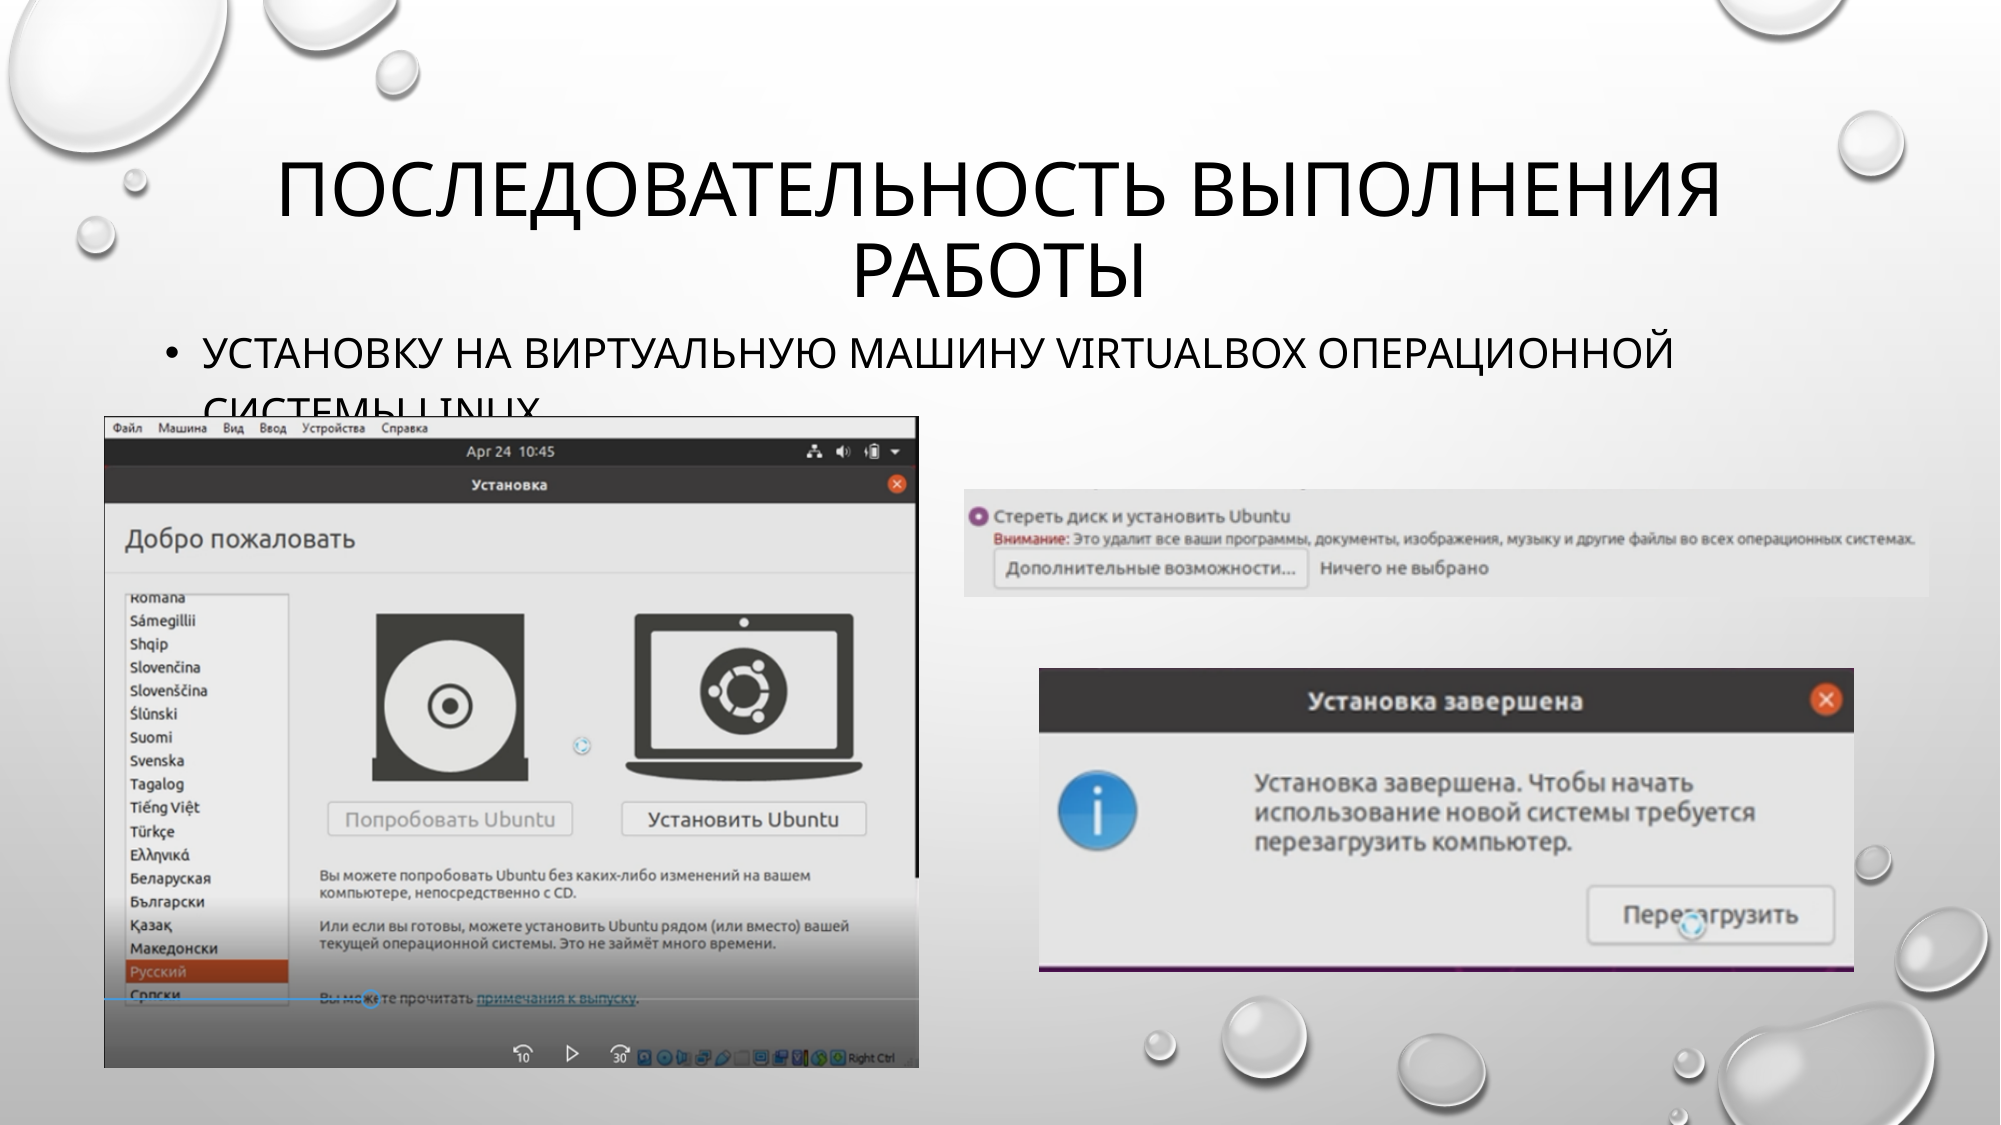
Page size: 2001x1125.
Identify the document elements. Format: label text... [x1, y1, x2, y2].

title Последовательность выполнения работы [149, 101, 1851, 364]
picture [0, 0, 2000, 1125]
list установку на виртуальную машину VirtualBox операционной системы Linux [149, 309, 1850, 417]
